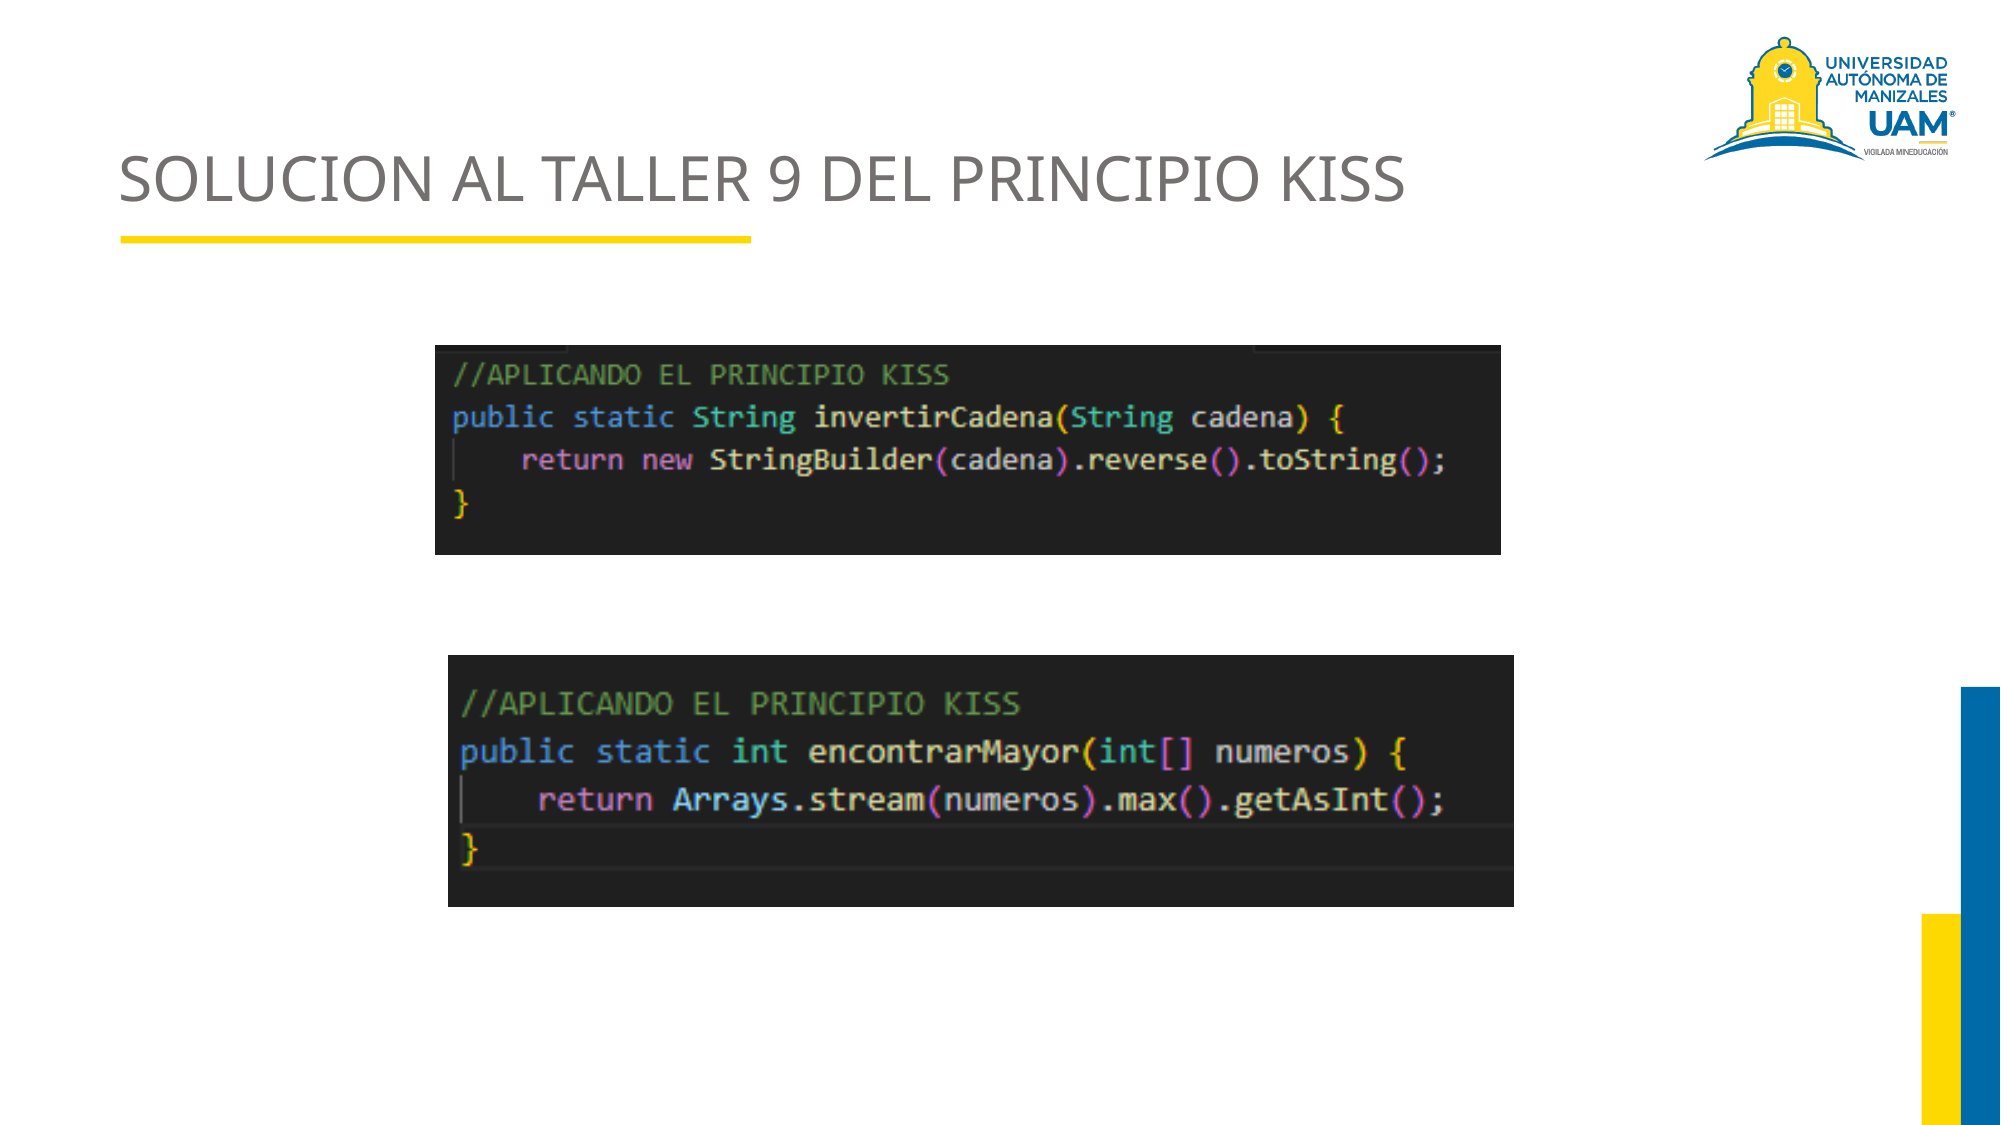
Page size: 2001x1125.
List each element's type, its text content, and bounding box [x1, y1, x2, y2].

picture [448, 654, 1514, 907]
title SOLUCION AL TALLER 9 DEL PRINCIPIO KISS [103, 96, 1829, 267]
picture [435, 345, 1501, 556]
text_box [120, 236, 752, 244]
picture [1683, 13, 1976, 184]
